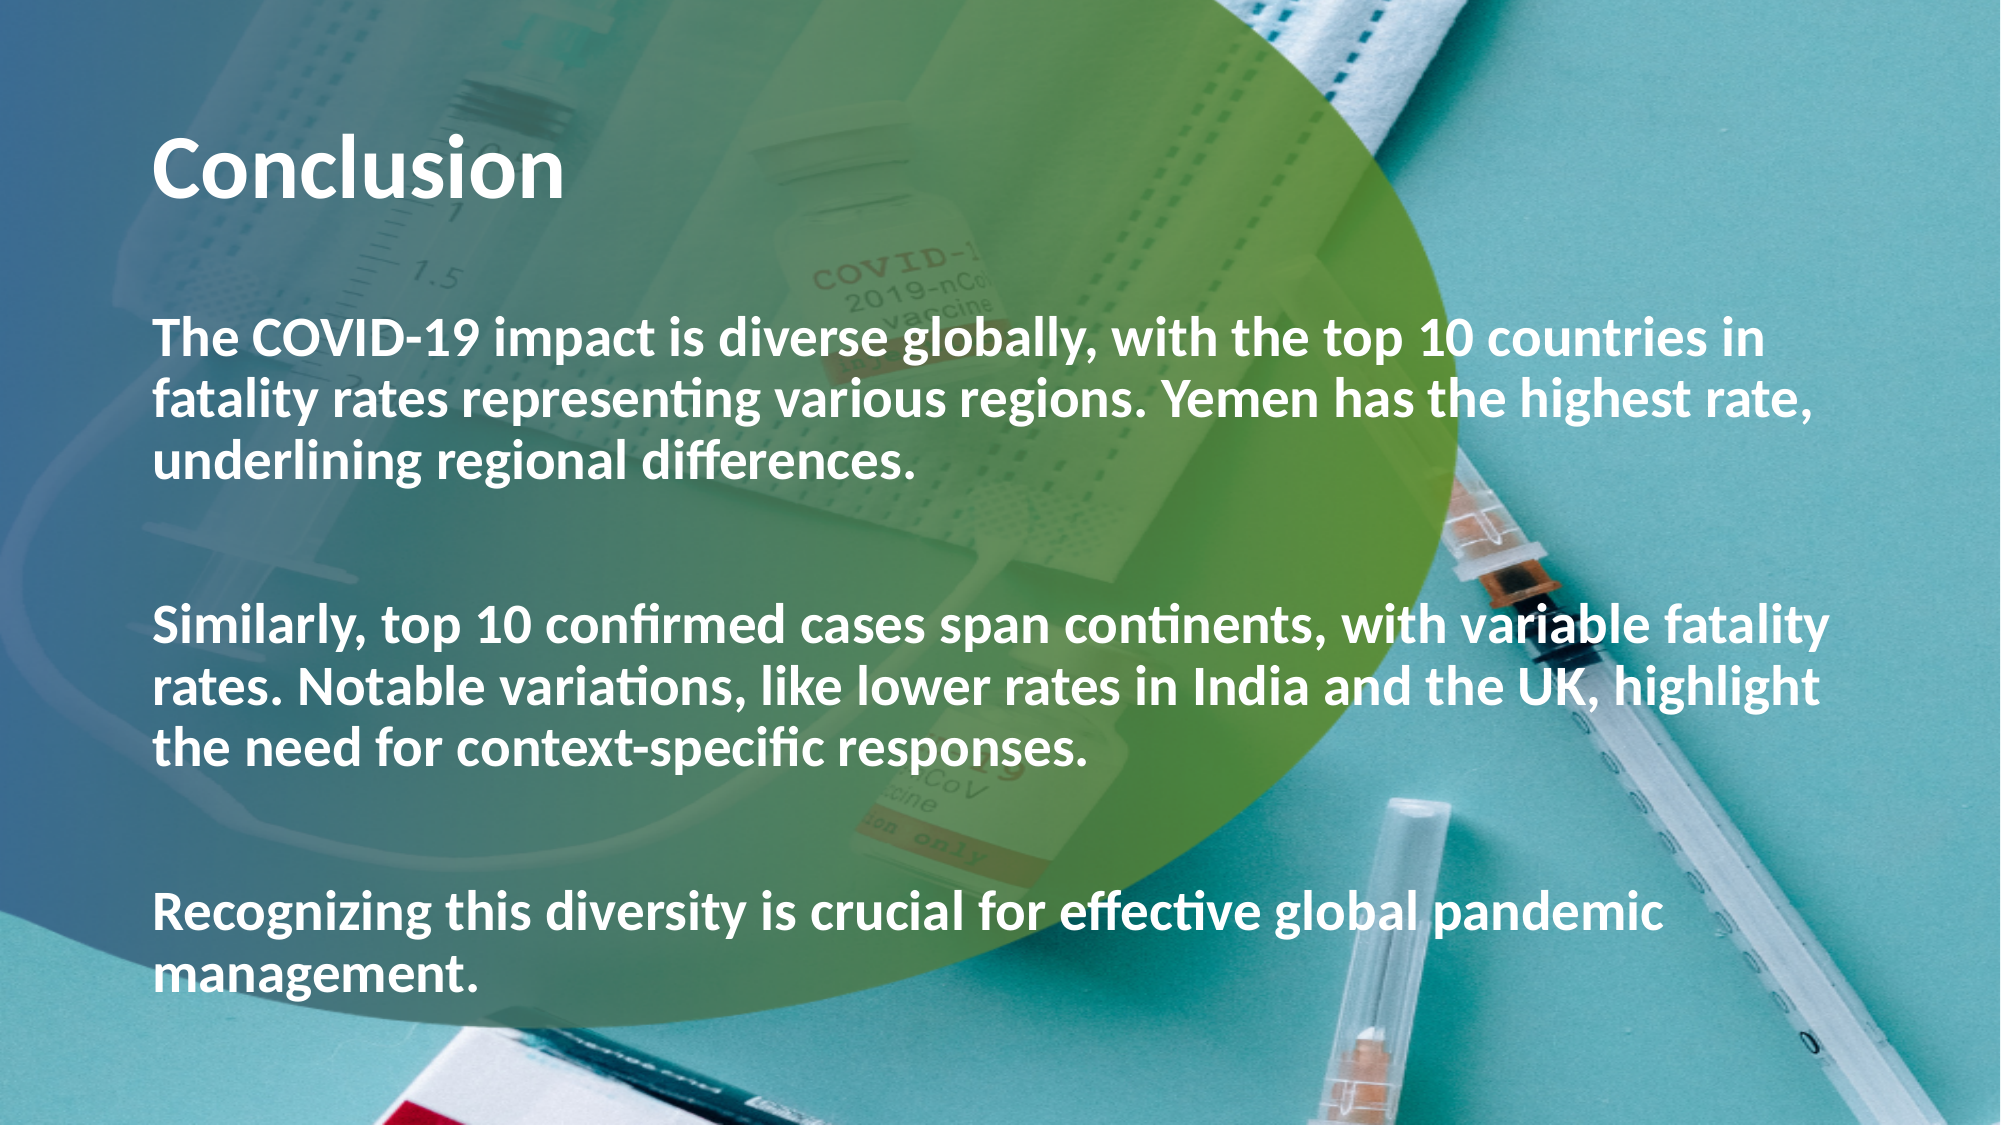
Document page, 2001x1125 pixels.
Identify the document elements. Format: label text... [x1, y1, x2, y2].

picture [0, 0, 2001, 1125]
list The COVID-19 impact is diverse globally, with the top 10 countries in fatality rates representing various regions. Yemen has the highest rate, underlining regional differences. Similarly, top 10 confirmed cases span continents, with variable fatality rates. Notable variations, like lower rates in India and the UK, highlight the need for context-specific responses. Recognizing this diversity is crucial for effective global pandemic management. [137, 299, 1863, 1014]
title Conclusion [137, 59, 1863, 278]
picture [558, 1039, 571, 1046]
picture [626, 1077, 637, 1082]
